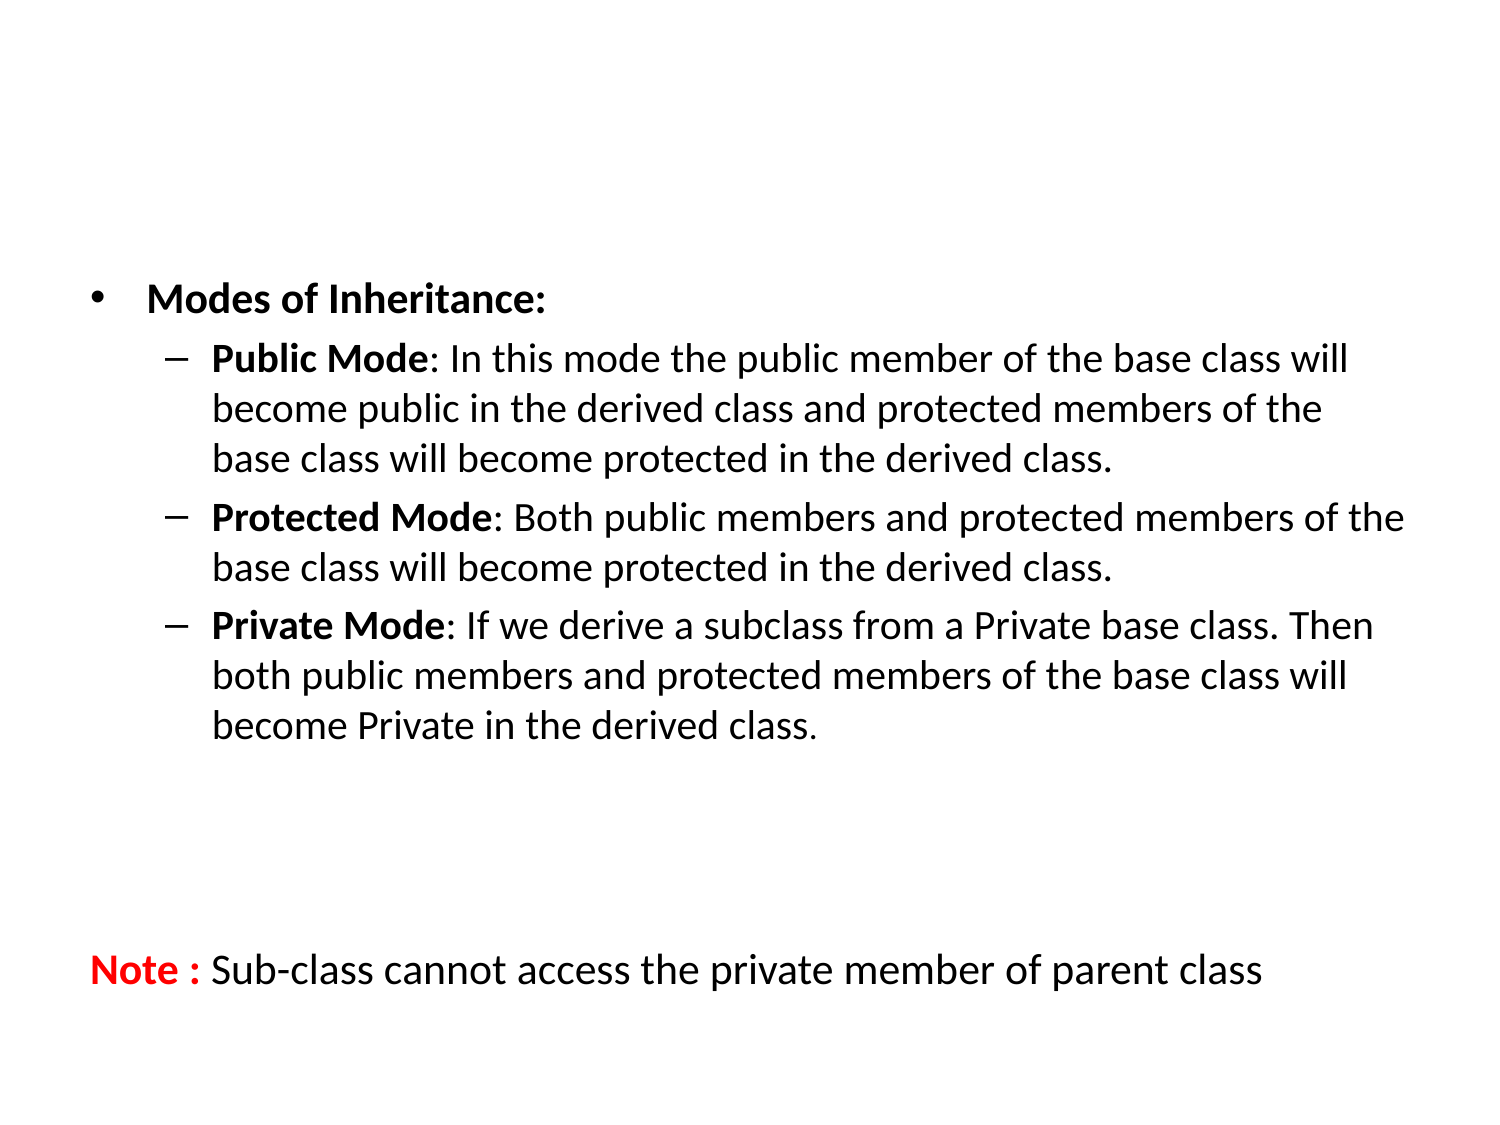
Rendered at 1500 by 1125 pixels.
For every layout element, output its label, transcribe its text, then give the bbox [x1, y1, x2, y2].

list Modes of Inheritance: Public Mode: In this mode the public member of the base class will become public in the derived class and protected members of the base class will become protected in the derived class. Protected Mode: Both public members and protected members of the base class will become protected in the derived class. Private Mode: If we derive a subclass from a Private base class. Then both public members and protected members of the base class will become Private in the derived class. Note : Sub-class cannot access the private member of parent class [75, 262, 1425, 1125]
